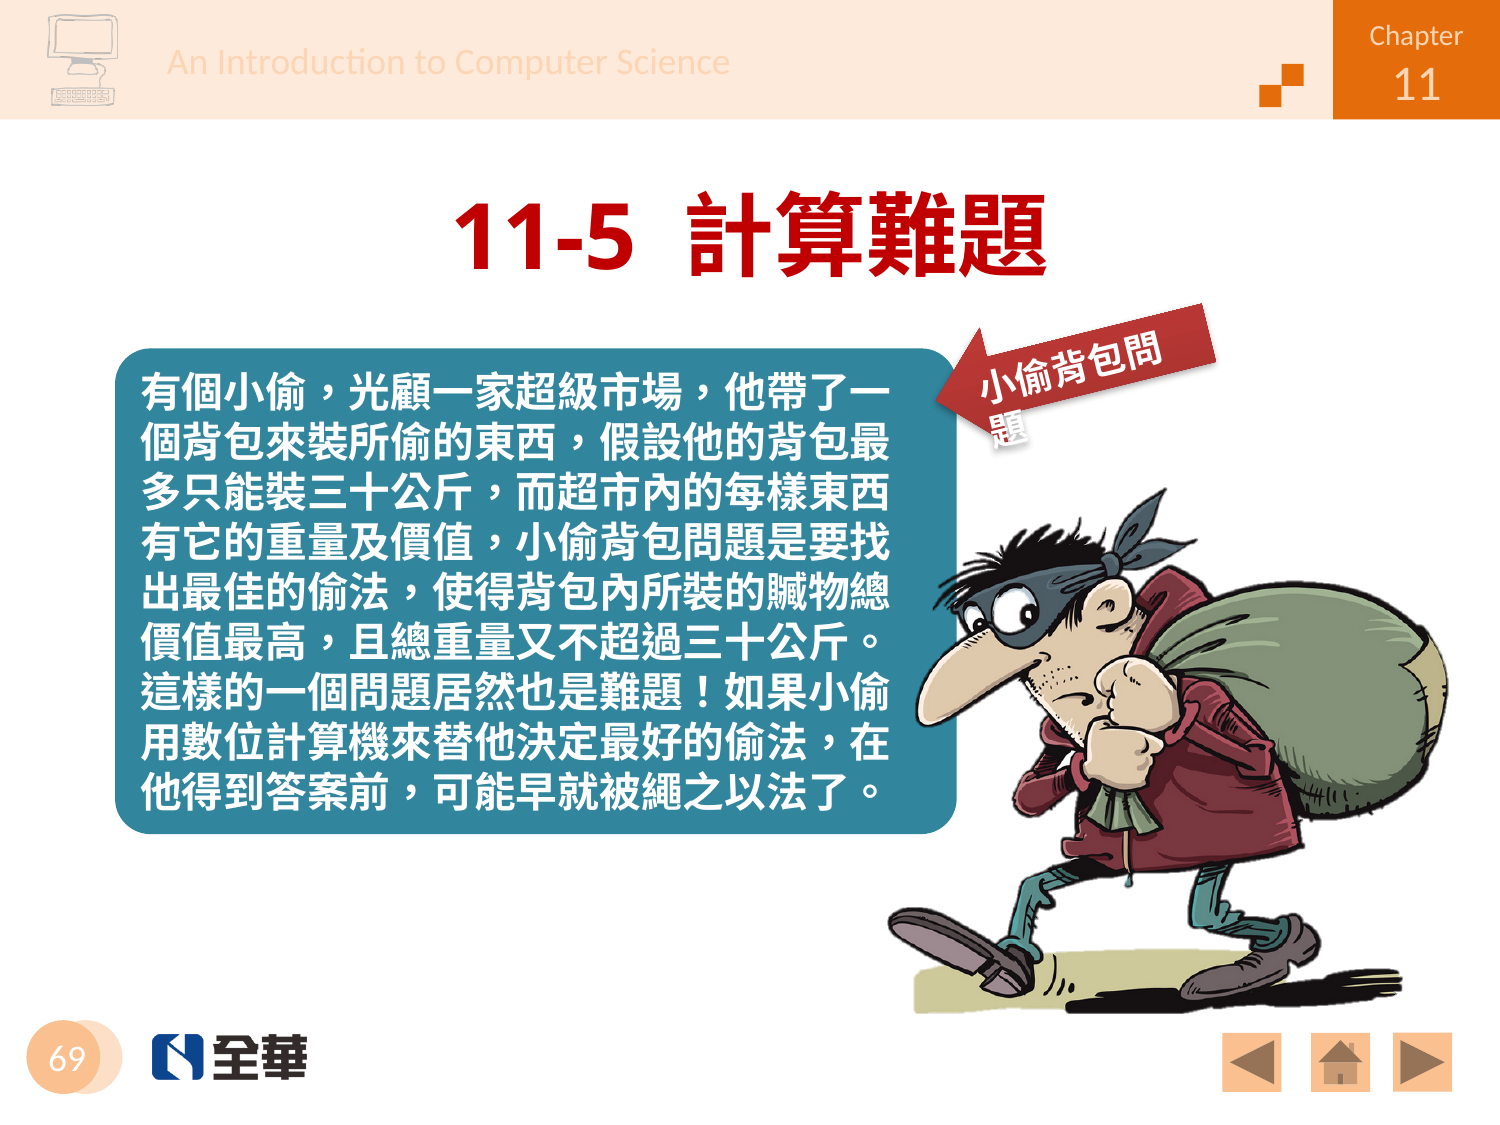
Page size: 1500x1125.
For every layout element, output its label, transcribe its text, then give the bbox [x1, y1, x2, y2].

picture [47, 14, 118, 106]
picture [853, 481, 1478, 1014]
picture [152, 1034, 307, 1080]
title 11-5 計算難題 [75, 138, 1425, 327]
text_box 有個小偷，光顧一家超級市場，他帶了一個背包來裝所偷的東西，假設他的背包最多只能裝三十公斤，而超市內的每樣東西有它的重量及價值，小偷背包問題是要找出最佳的偷法，使得背包內所裝的贓物總價值最高，且總重量又不超過三十公斤。 這樣的一個問題居然也是難題！如果小偷用數位計算機來替他決定最好的偷法，在他得到答案前，可能早就被繩之以法了。 [112, 346, 959, 837]
text_box 小偷背包問題 [935, 303, 1217, 445]
